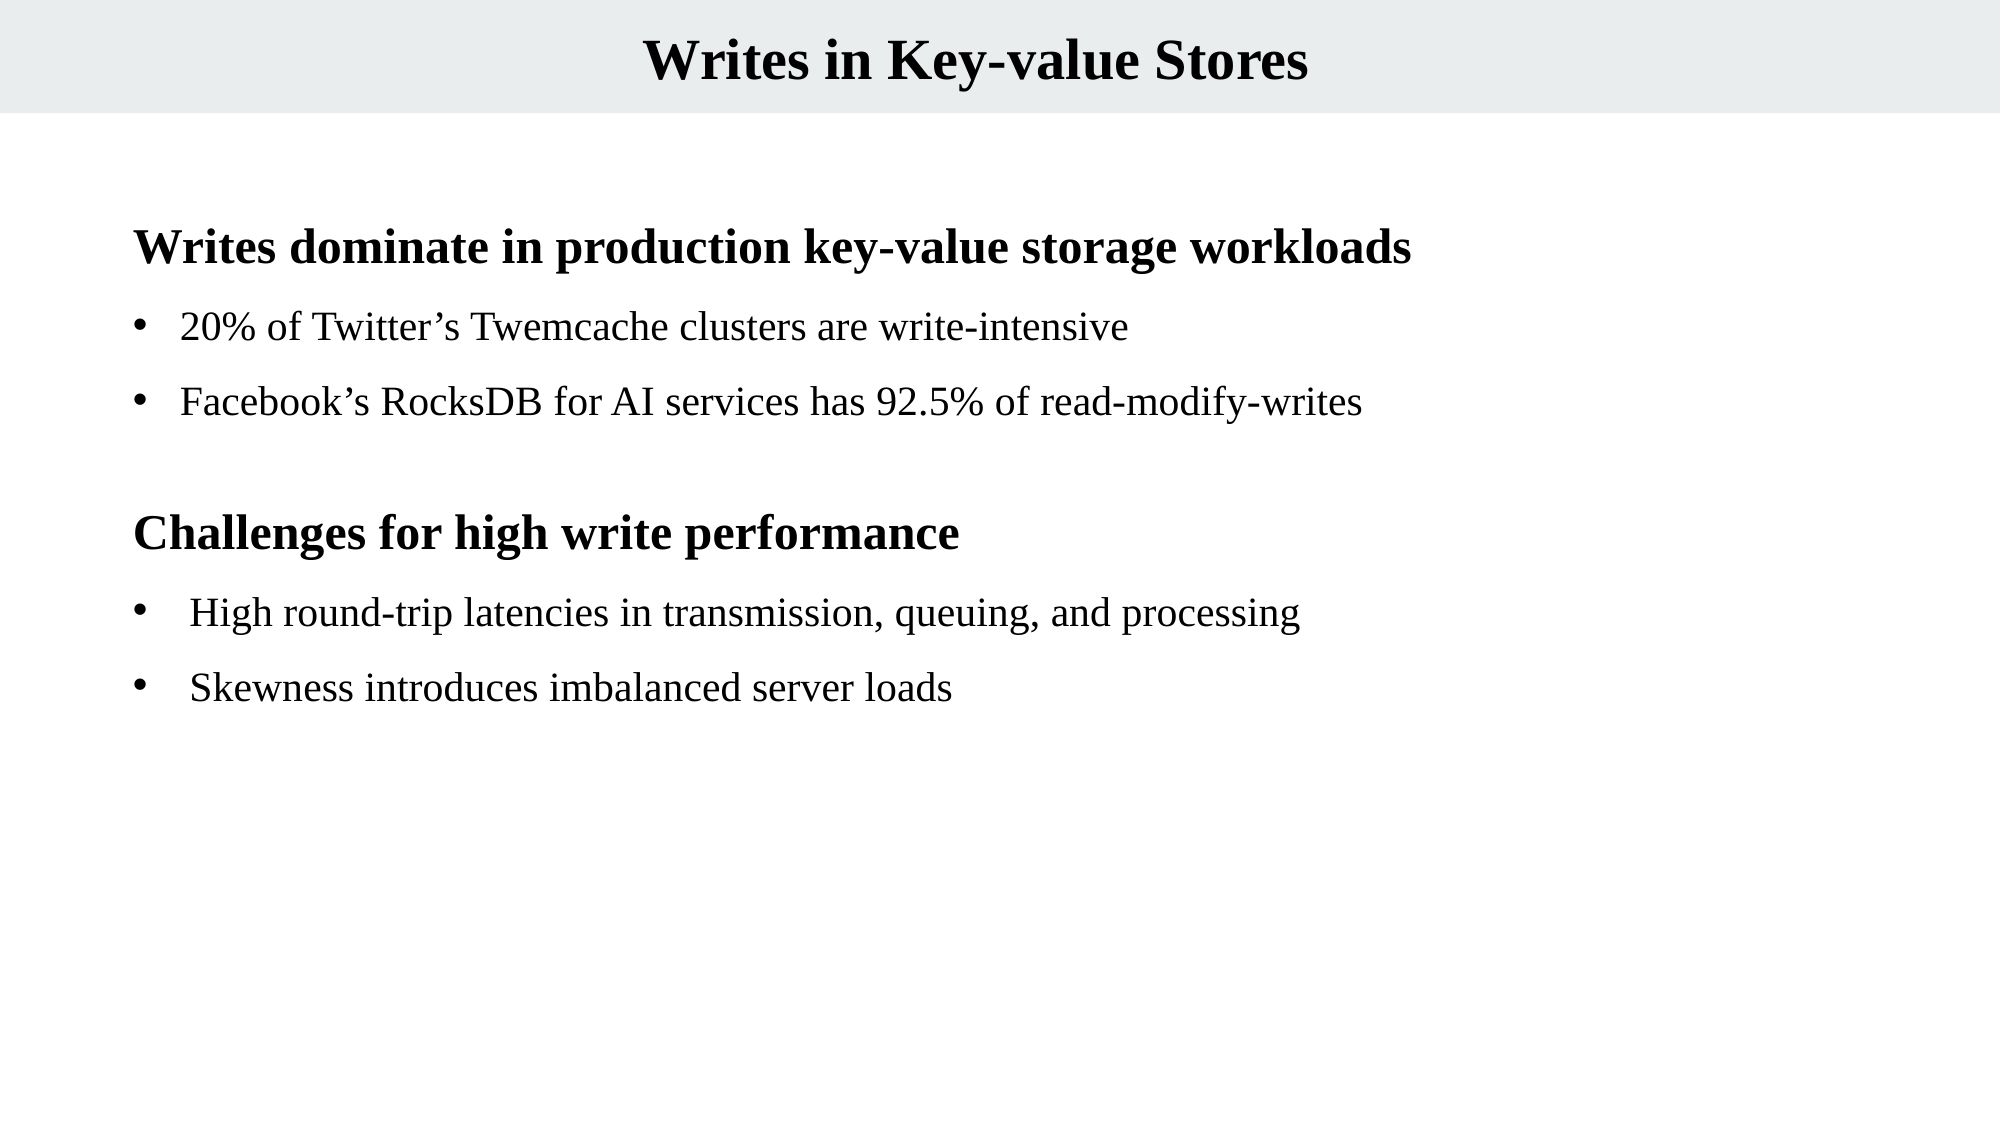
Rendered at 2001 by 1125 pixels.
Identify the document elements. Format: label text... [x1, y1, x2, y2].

text_box Writes in Key-value Stores [628, 13, 1372, 99]
text_box Writes dominate in production key-value storage workloads 20% of Twitter’s Twemcache clusters are write-intensive Facebook’s RocksDB for AI services has 92.5% of read-modify-writes [118, 176, 1627, 432]
text_box [0, 0, 2000, 114]
text_box Challenges for high write performance High round-trip latencies in transmission, queuing, and processing Skewness introduces imbalanced server loads [118, 461, 1627, 717]
